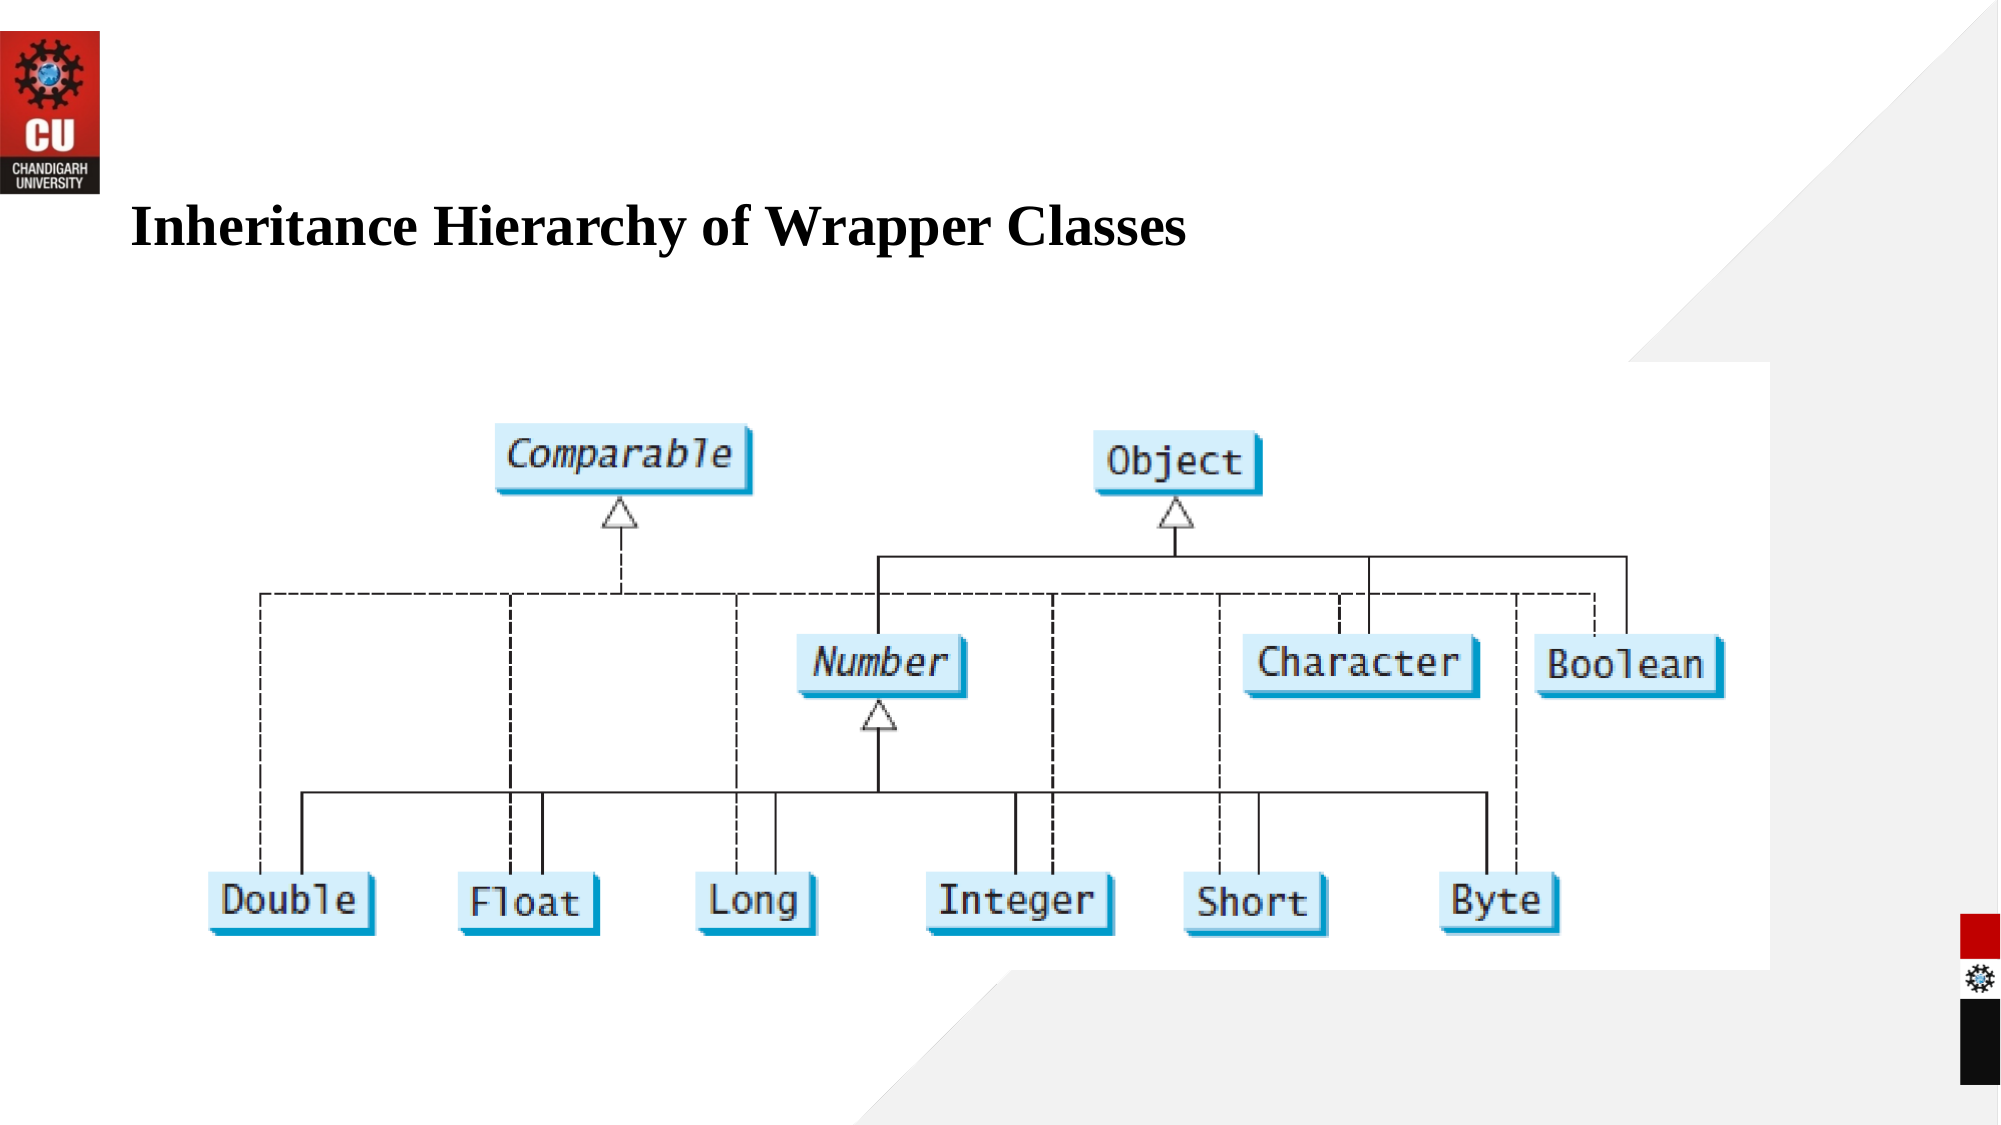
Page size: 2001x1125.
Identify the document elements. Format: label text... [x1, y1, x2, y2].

list Inheritance Hierarchy of Wrapper Classes [115, 188, 1841, 277]
picture [0, 0, 2001, 1125]
